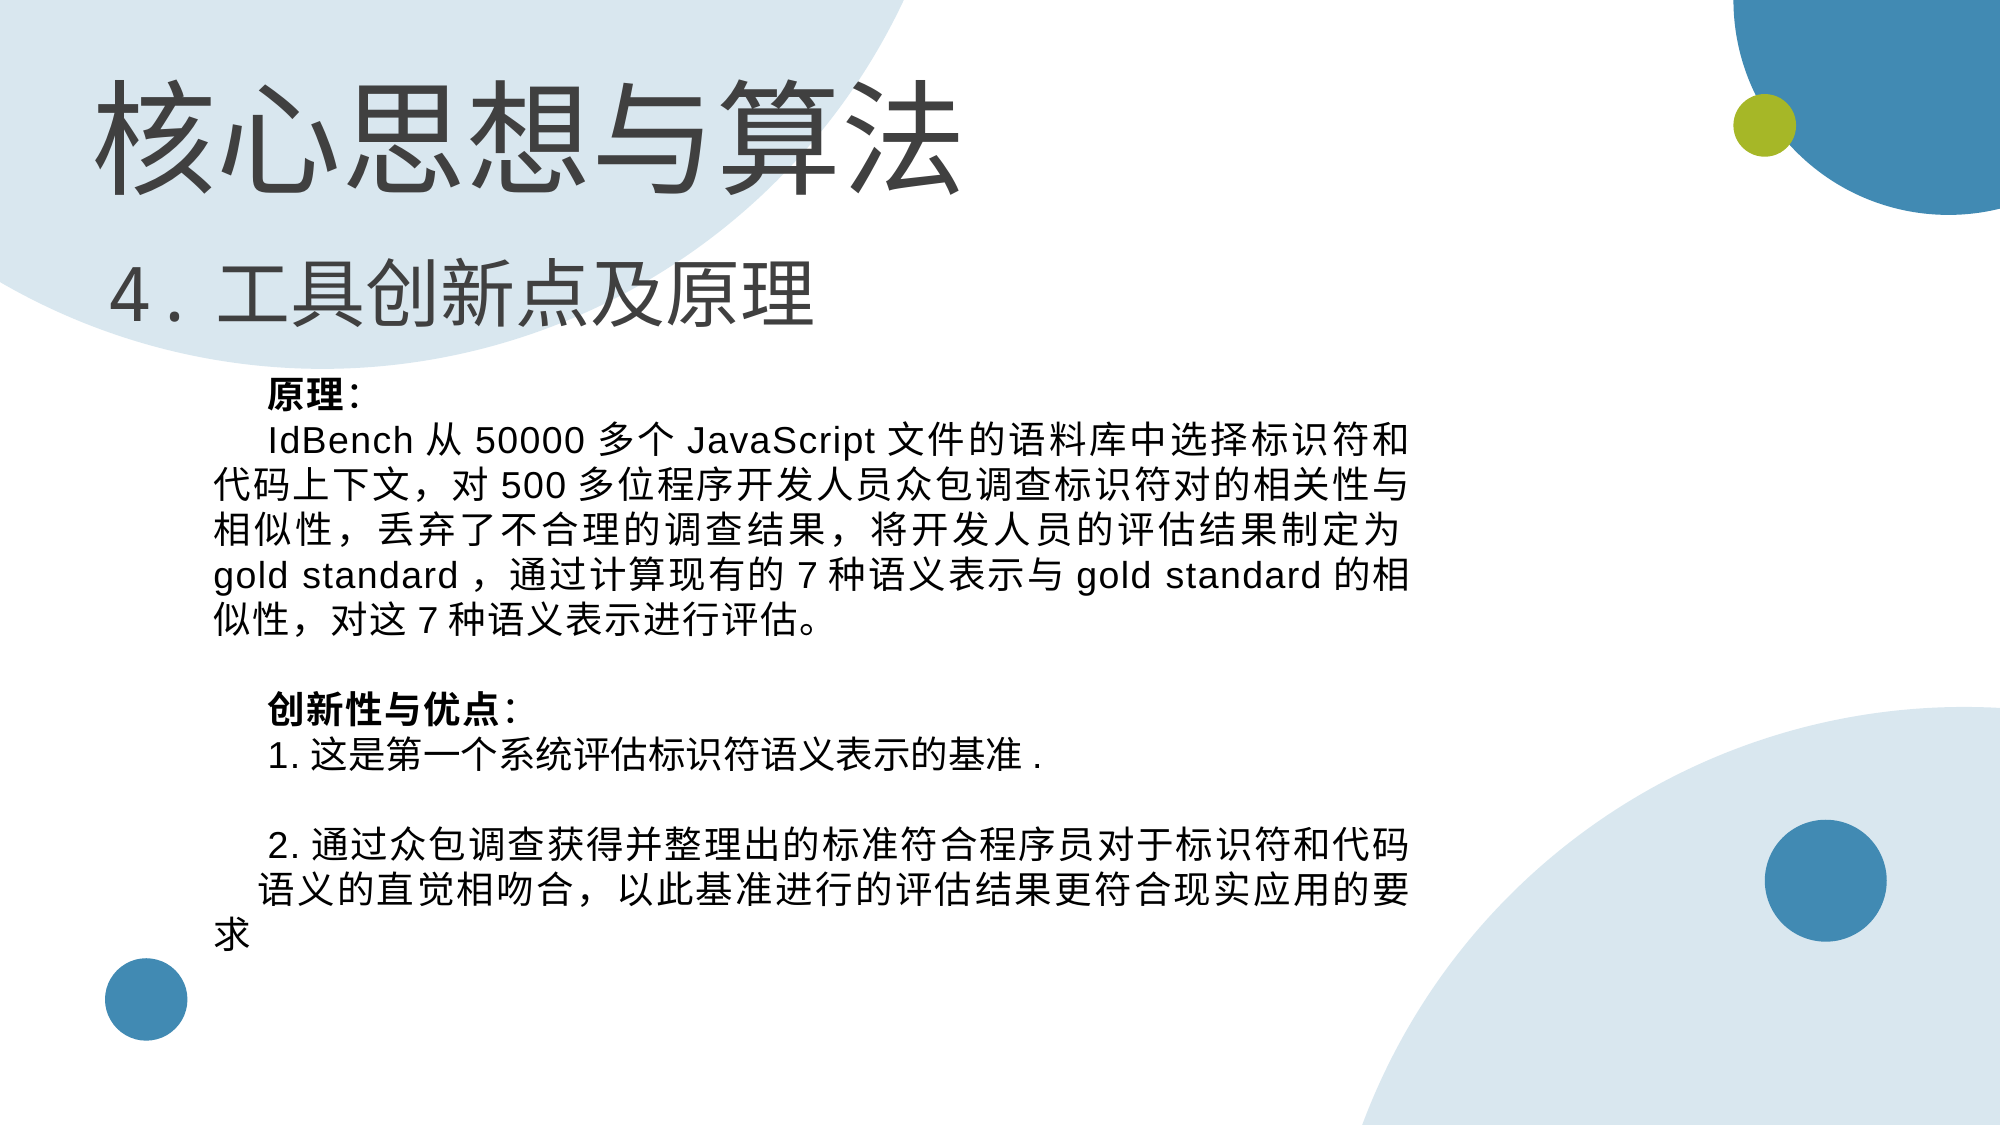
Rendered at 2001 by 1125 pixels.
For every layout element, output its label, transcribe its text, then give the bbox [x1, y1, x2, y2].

text_box [1361, 705, 2000, 1125]
text_box [103, 957, 189, 1042]
text_box [1732, 0, 2000, 216]
text_box 核心思想与算法 [77, 52, 982, 218]
text_box 原理： IdBench从50000多个JavaScript文件的语料库中选择标识符和代码上下文，对500多位程序开发人员众包调查标识符对的相关性与相似性，丢弃了不合理的调查结果，将开发人员的评估结果制定为gold standard，通过计算现有的7种语义表示与gold standard的相似性，对这7种语义表示进行评估。 创新性与优点： 1.这是第一个系统评估标识符语义表示的基准. 2.通过众包调查获得并整理出的标准符合程序员对于标识符和代码 语义的直觉相吻合，以此基准进行的评估结果更符合现实应用的要求 [198, 363, 1427, 1009]
text_box [0, 0, 905, 328]
text_box 4.工具创新点及原理 [92, 238, 830, 344]
text_box [1763, 818, 1888, 943]
text_box [141, 344, 504, 363]
text_box [1732, 92, 1798, 158]
